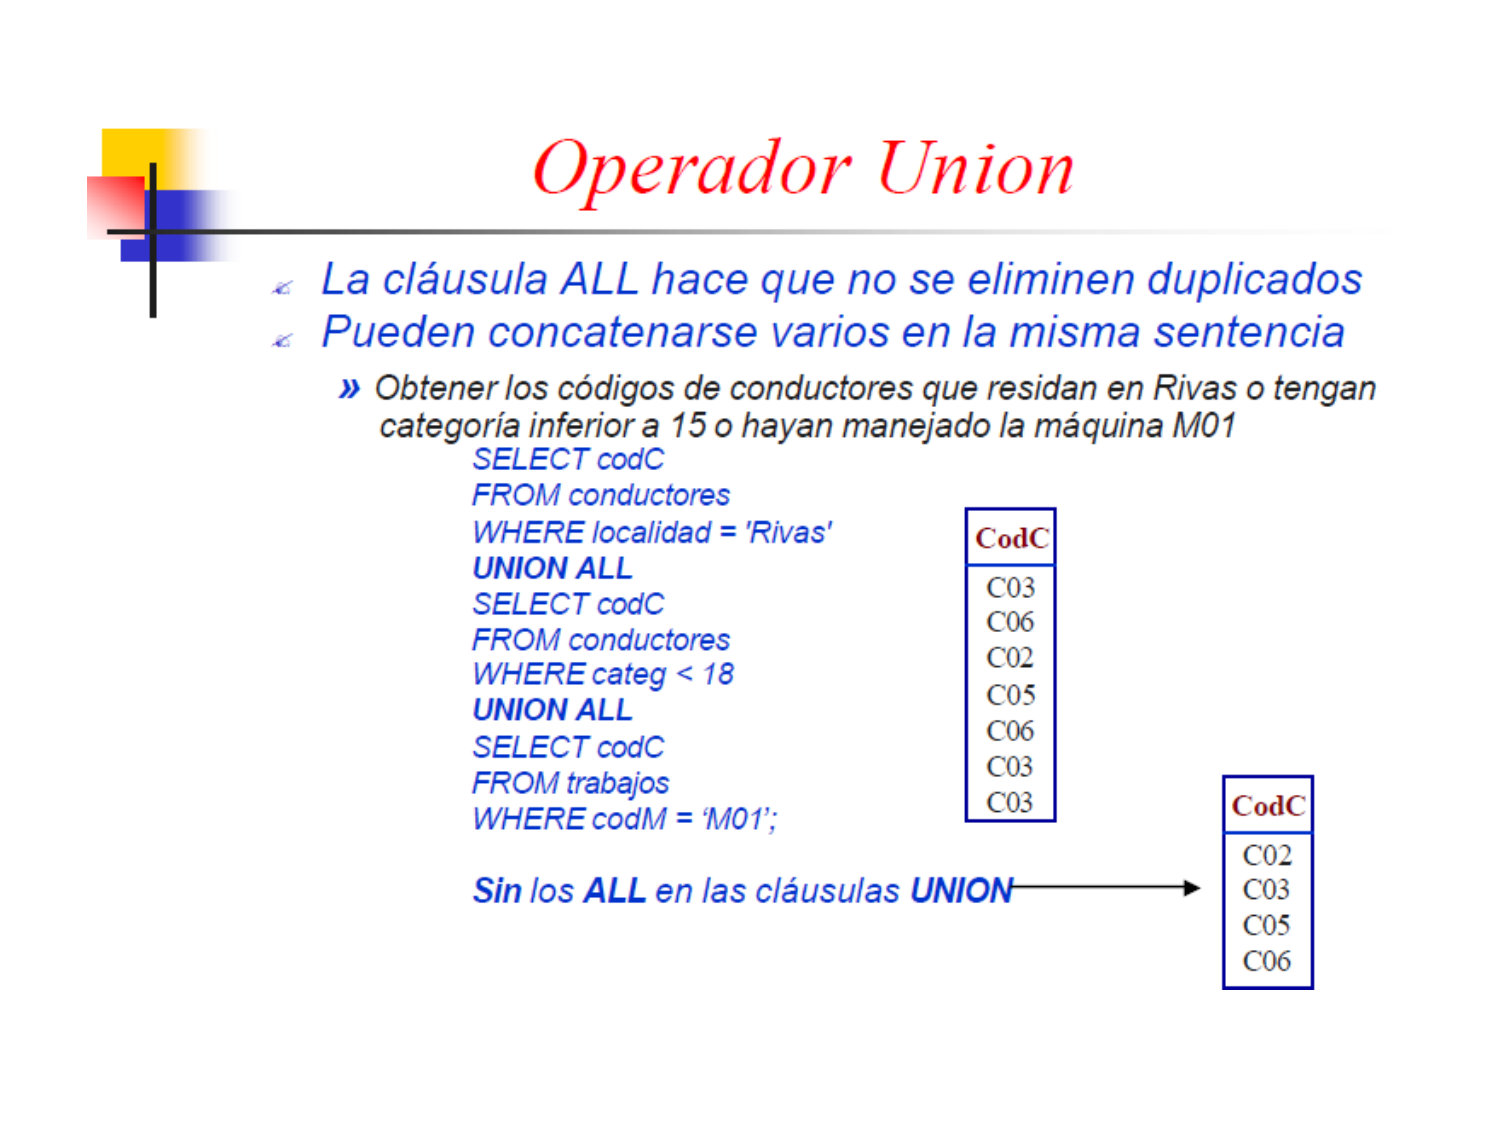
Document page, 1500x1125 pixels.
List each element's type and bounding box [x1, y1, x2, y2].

picture [87, 112, 1439, 991]
